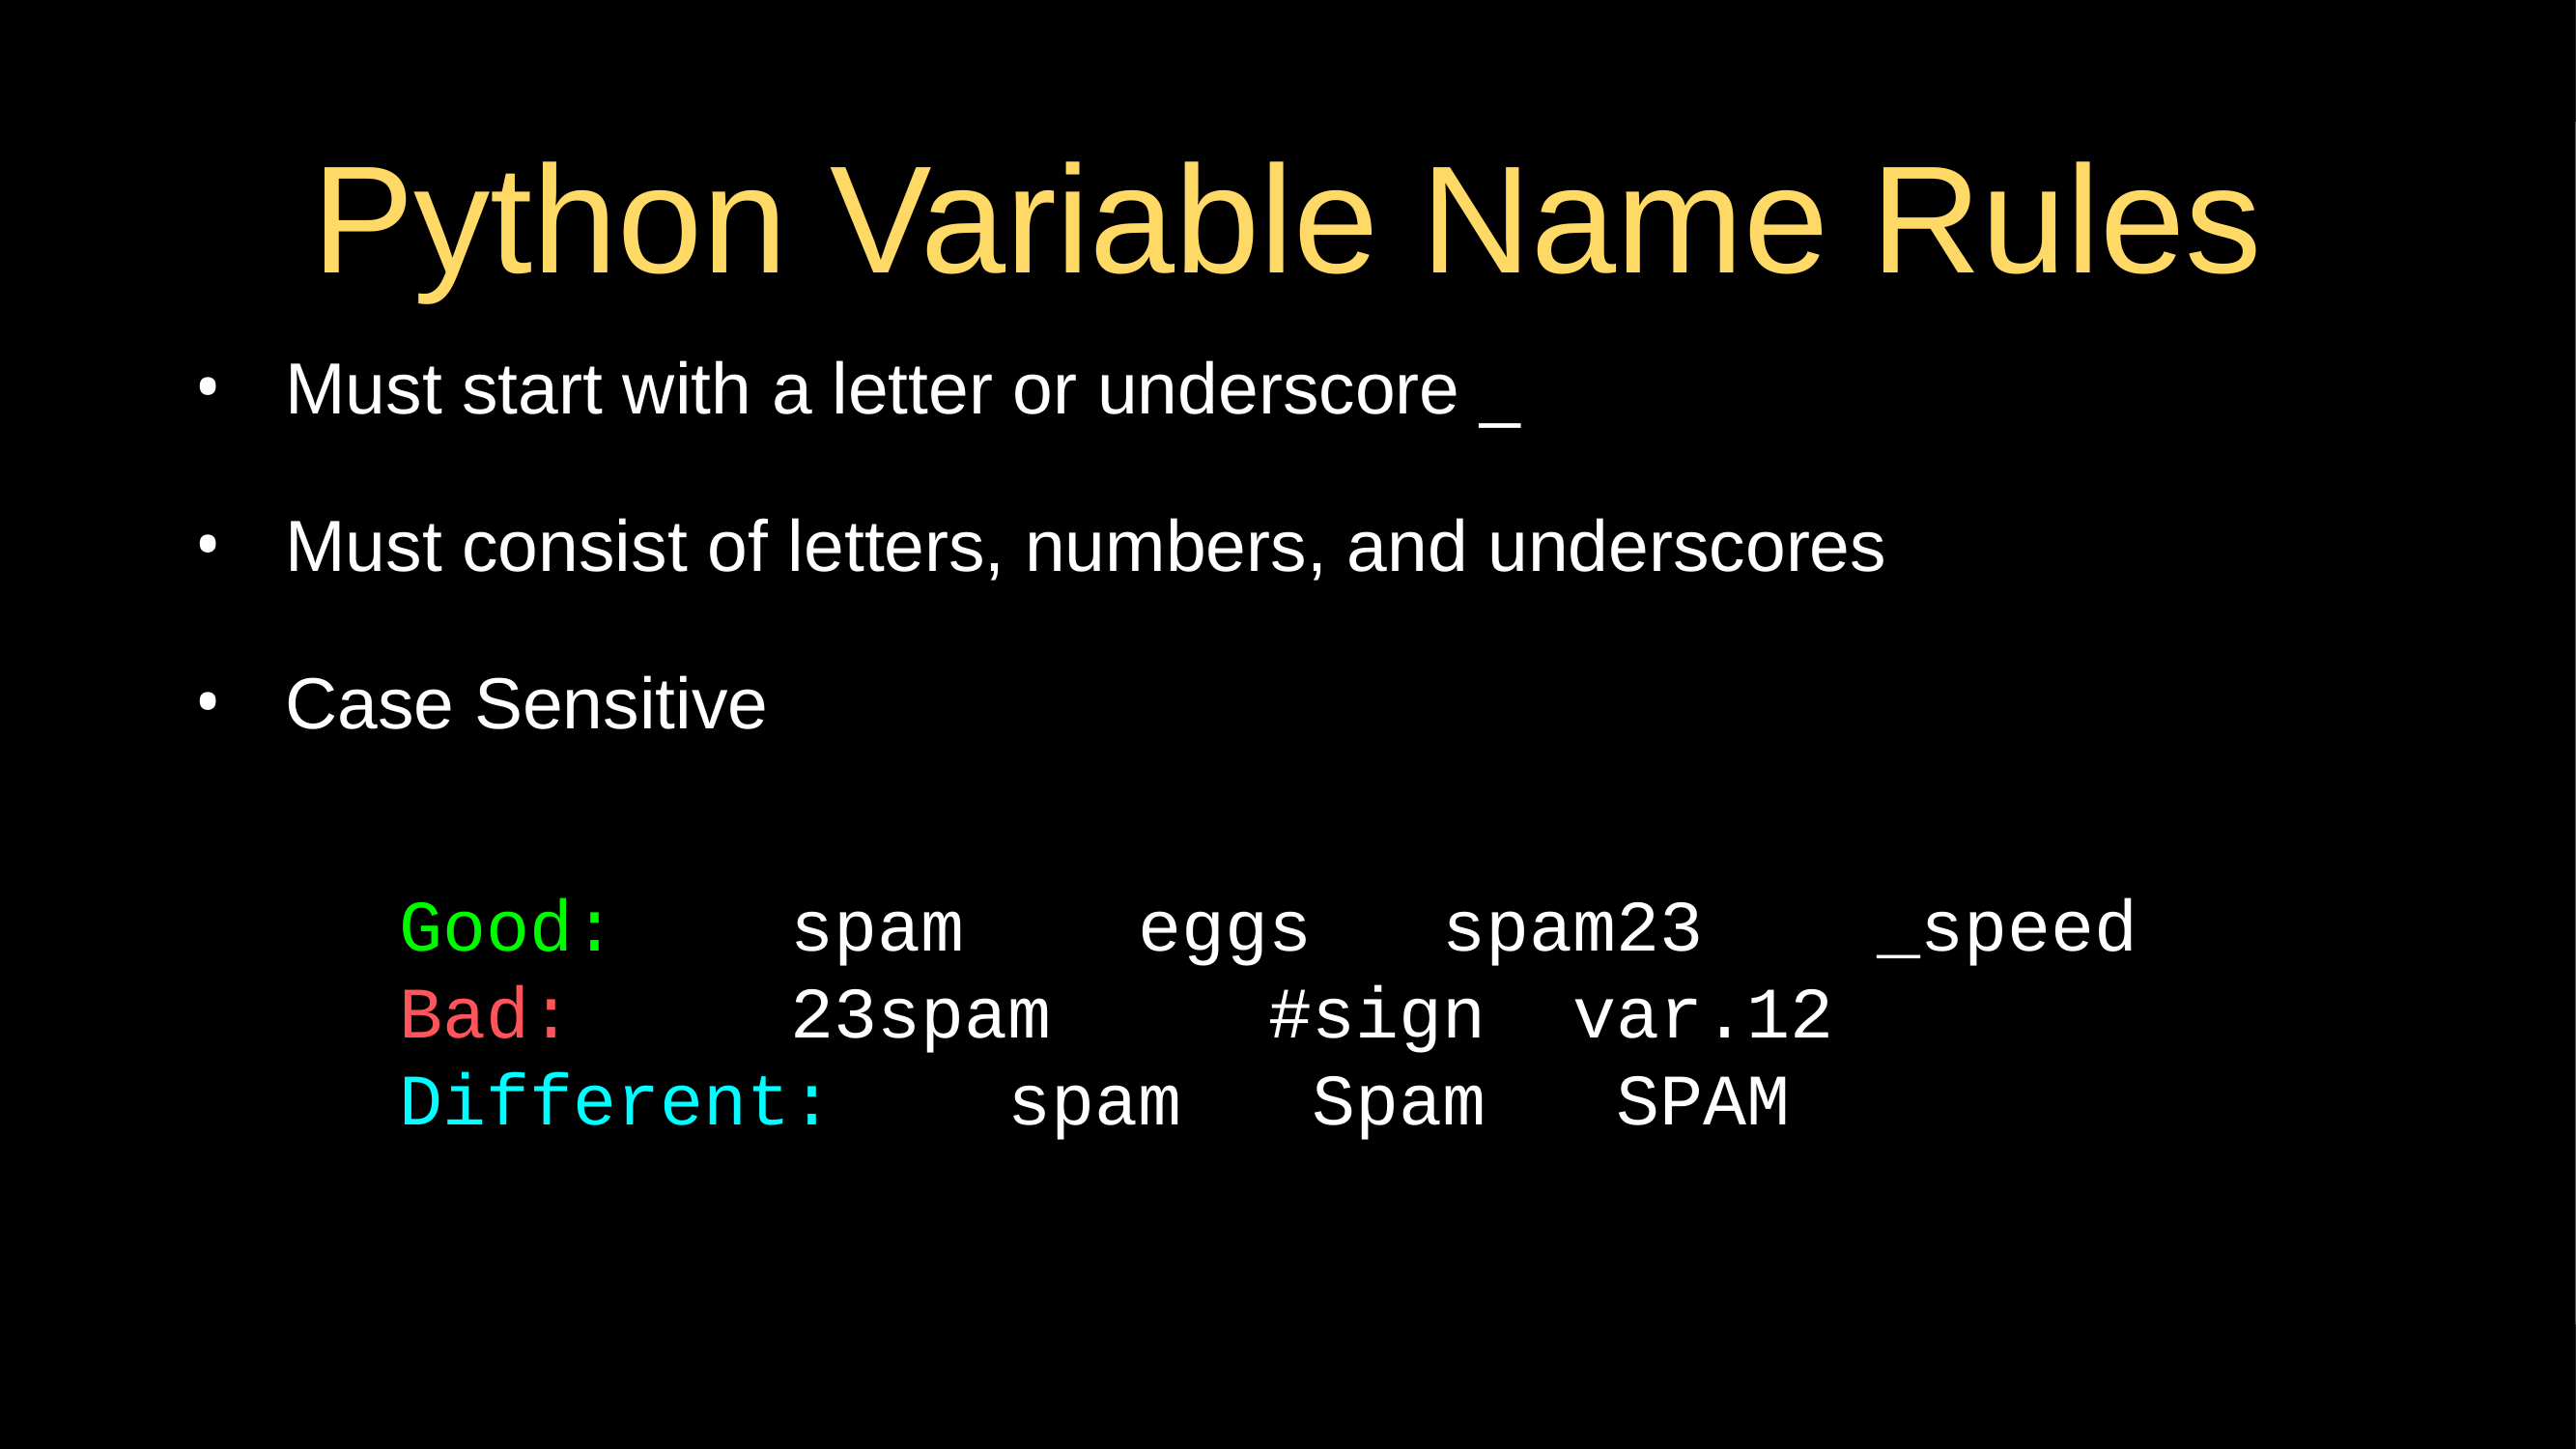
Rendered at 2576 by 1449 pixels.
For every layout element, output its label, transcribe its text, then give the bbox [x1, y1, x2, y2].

text_box Python Variable Name Rules [128, 124, 2448, 299]
text_box Good: spam eggs spam23 _speed Bad: 23spam #sign var.12 Different: spam Spam SPAM [385, 871, 2153, 1148]
text_box Must start with a letter or underscore _ Must consist of letters, numbers, and underscores Case Sensitive [128, 338, 2448, 834]
